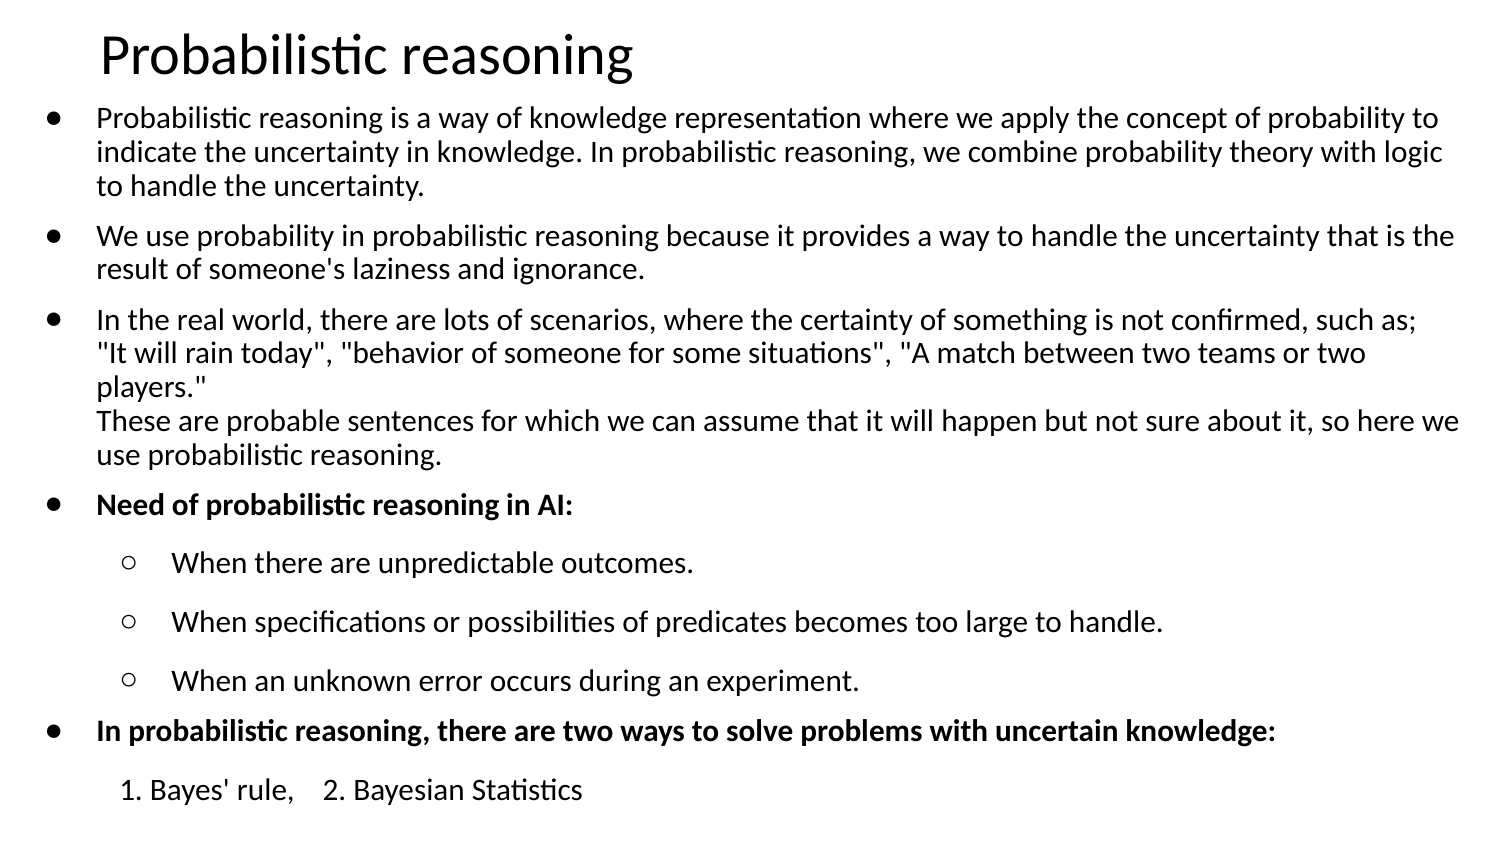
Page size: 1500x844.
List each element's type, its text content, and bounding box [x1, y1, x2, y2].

title Probabilistic reasoning [89, 15, 1383, 96]
list Probabilistic reasoning is a way of knowledge representation where we apply the concept of probability to indicate the uncertainty in knowledge. In probabilistic reasoning, we combine probability theory with logic to handle the uncertainty. We use probability in probabilistic reasoning because it provides a way to handle the uncertainty that is the result of someone's laziness and ignorance. In the real world, there are lots of scenarios, where the certainty of something is not confirmed, such as; "It will rain today", "behavior of someone for some situations", "A match between two teams or two players." These are probable sentences for which we can assume that it will happen but not sure about it, so here we use probabilistic reasoning. Need of probabilistic reasoning in AI: When there are unpredictable outcomes. When specifications or possibilities of predicates becomes too large to handle. When an unknown error occurs during an experiment. In probabilistic reasoning, there are two ways to solve problems with uncertain knowledge: 1. Bayes' rule, 2. Bayesian Statistics [10, 96, 1478, 822]
